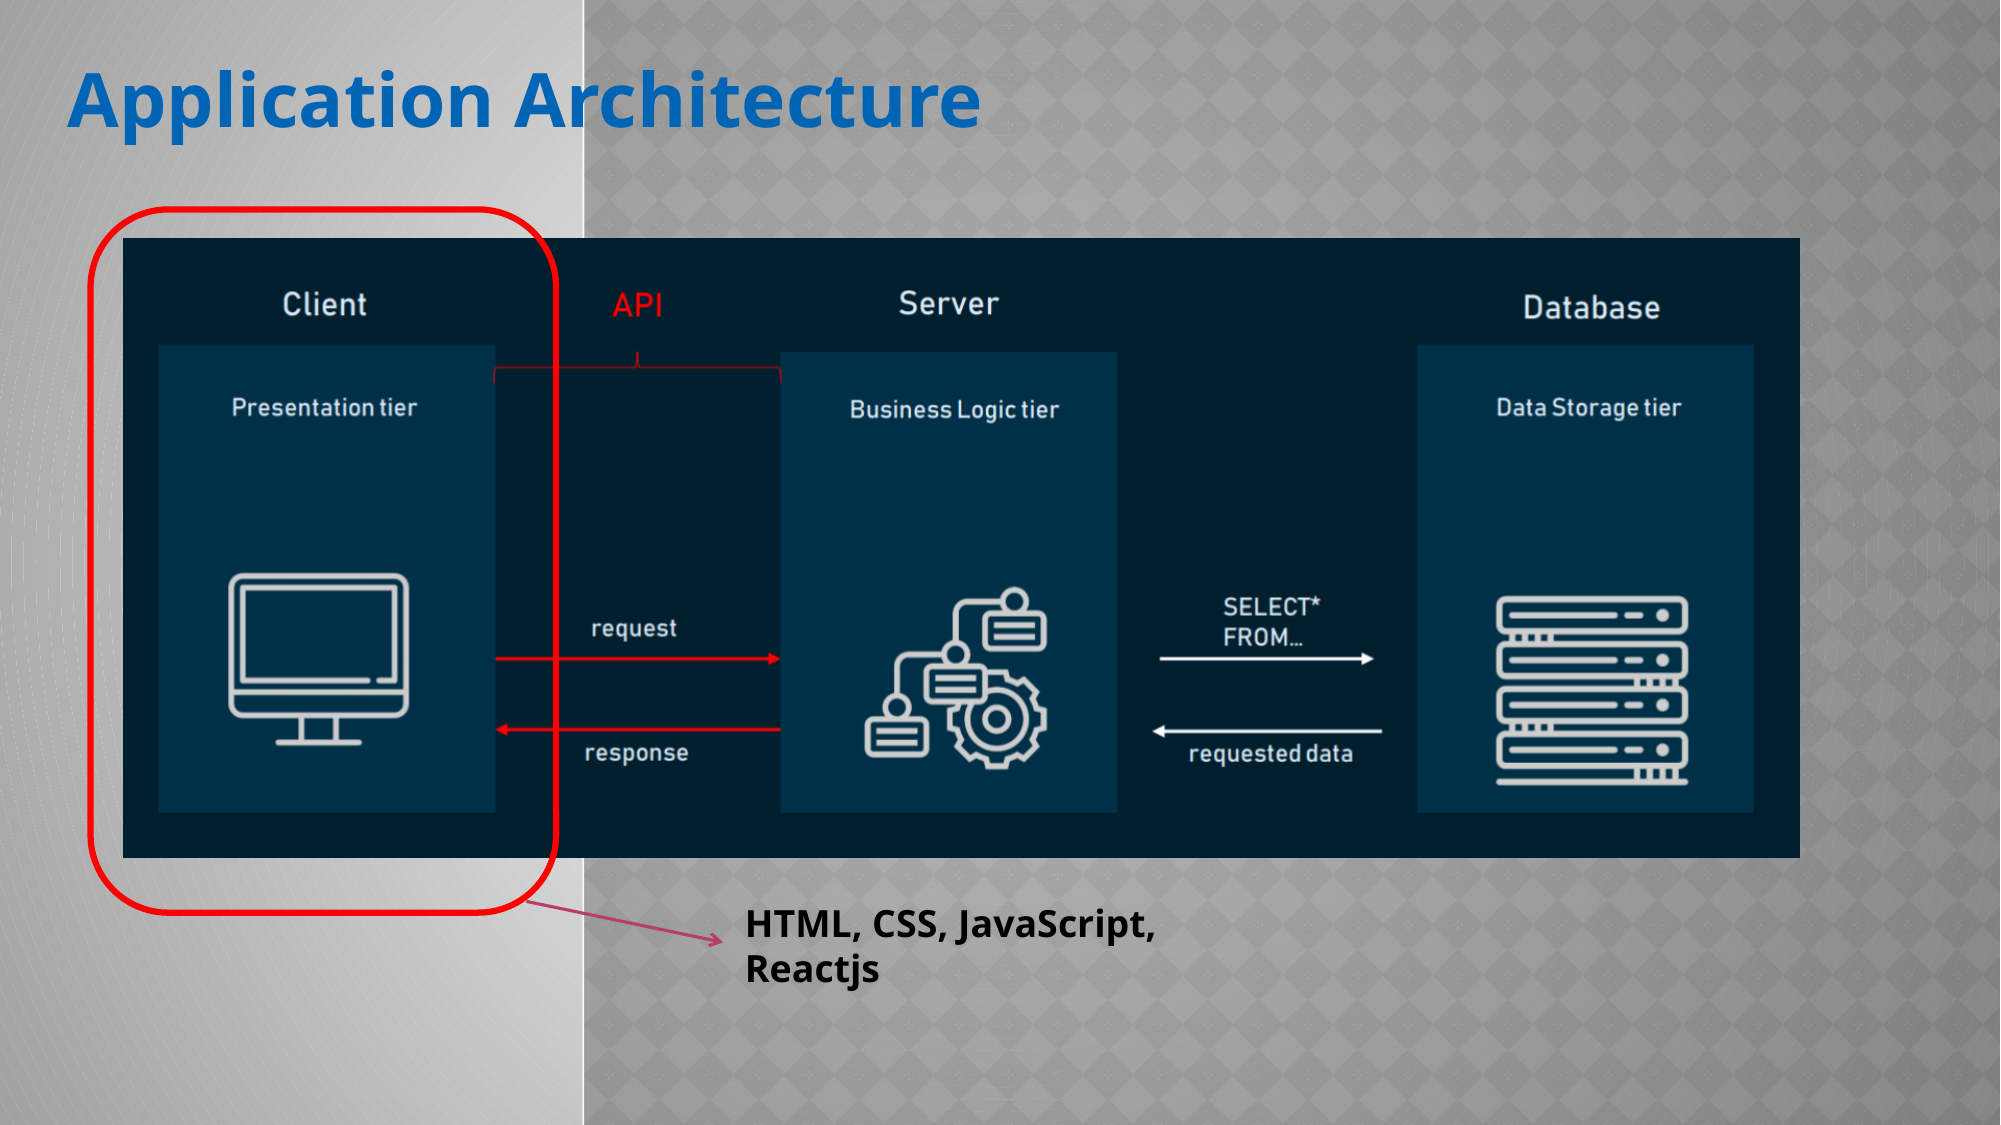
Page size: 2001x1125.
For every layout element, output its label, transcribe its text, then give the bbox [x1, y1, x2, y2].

text_box HTML, CSS, JavaScript, Reactjs [730, 892, 1185, 998]
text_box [525, 900, 724, 943]
text_box Application Architecture [52, 54, 1659, 159]
picture [123, 238, 1801, 859]
text_box [87, 206, 552, 916]
